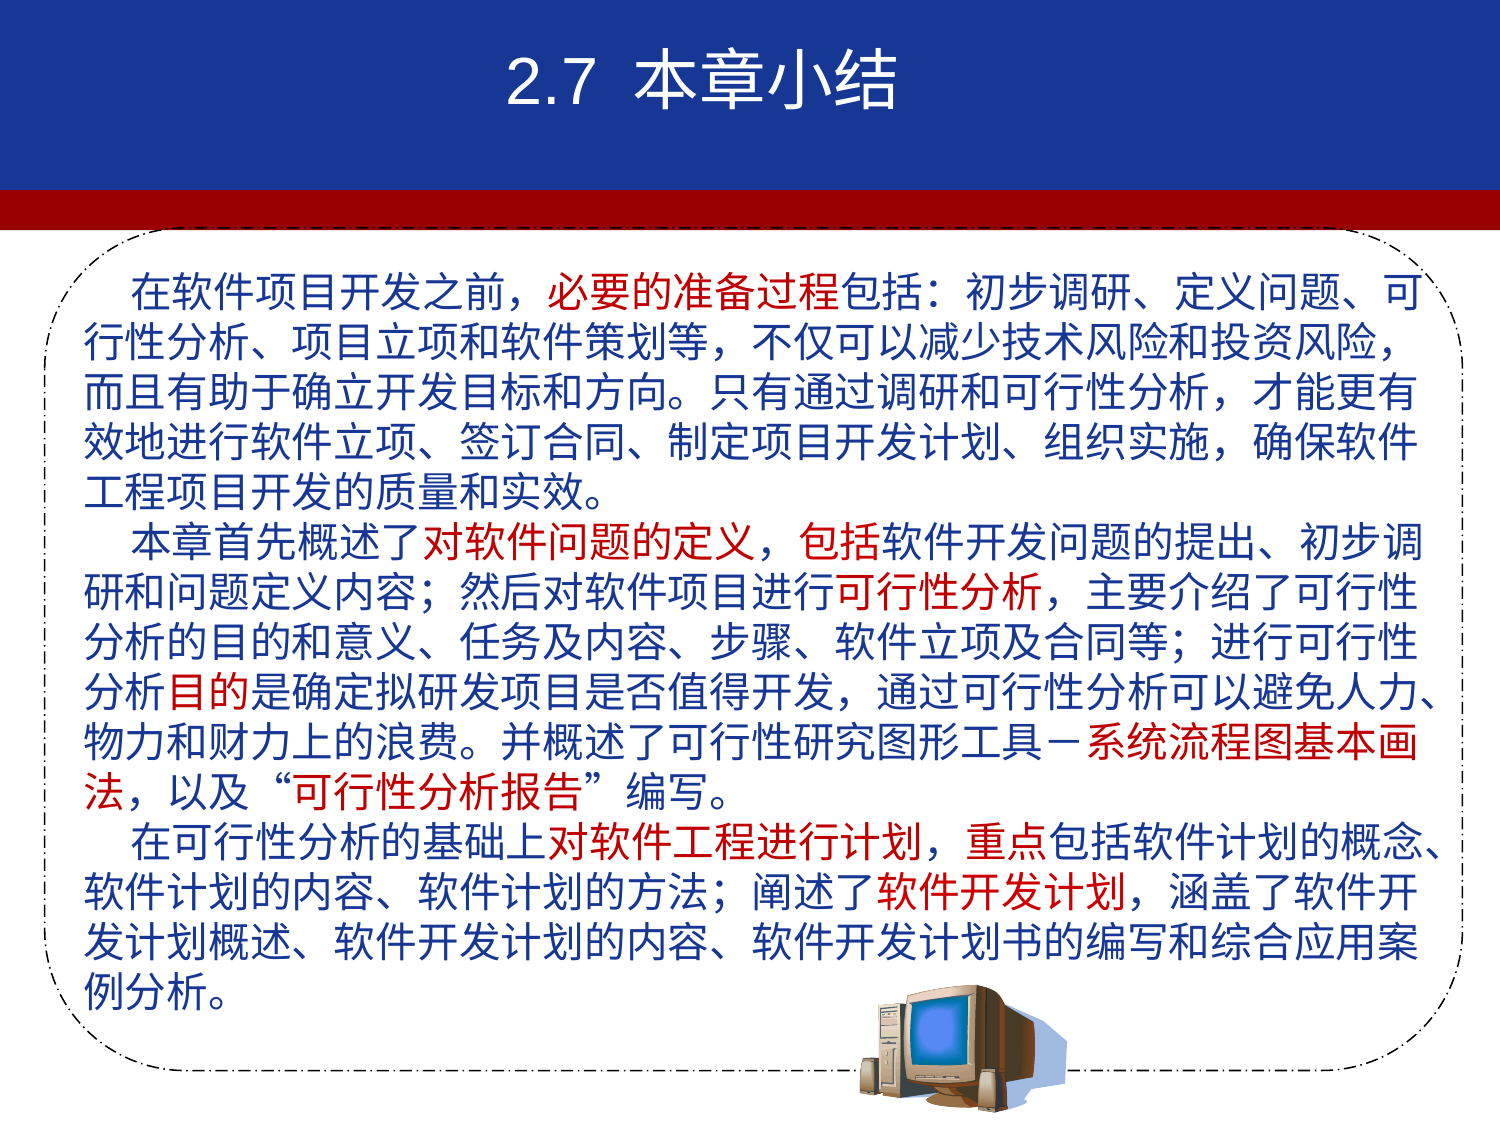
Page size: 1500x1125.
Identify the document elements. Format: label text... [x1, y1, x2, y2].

text_box [98, 227, 1409, 258]
picture [859, 984, 1068, 1113]
text_box [44, 290, 68, 1008]
text_box 2.7 本章小结 [295, 30, 1111, 126]
text_box 在软件项目开发之前，必要的准备过程包括：初步调研、定义问题、可行性分析、项目立项和软件策划等，不仅可以减少技术风险和投资风险，而且有助于确立开发目标和方向。只有通过调研和可行性分析，才能更有效地进行软件立项、签订合同、制定项目开发计划、组织实施，确保软件工程项目开发的质量和实效。 本章首先概述了对软件问题的定义，包括软件开发问题的提出、初步调研和问题定义内容；然后对软件项目进行可行性分析，主要介绍了可行性分析的目的和意义、任务及内容、步骤、软件立项及合同等；进行可行性分析目的是确定拟研发项目是否值得开发，通过可行性分析可以避免人力、物力和财力上的浪费。并概述了可行性研究图形工具－系统流程图基本画法，以及“可行性分析报告”编写。 在可行性分析的基础上对软件工程进行计划，重点包括软件计划的概念、软件计划的内容、软件计划的方法；阐述了软件开发计划，涵盖了软件开发计划概述、软件开发计划的内容、软件开发计划书的编写和综合应用案例分析。 [68, 258, 1463, 1024]
text_box [1072, 1024, 1427, 1071]
text_box [80, 1024, 854, 1071]
